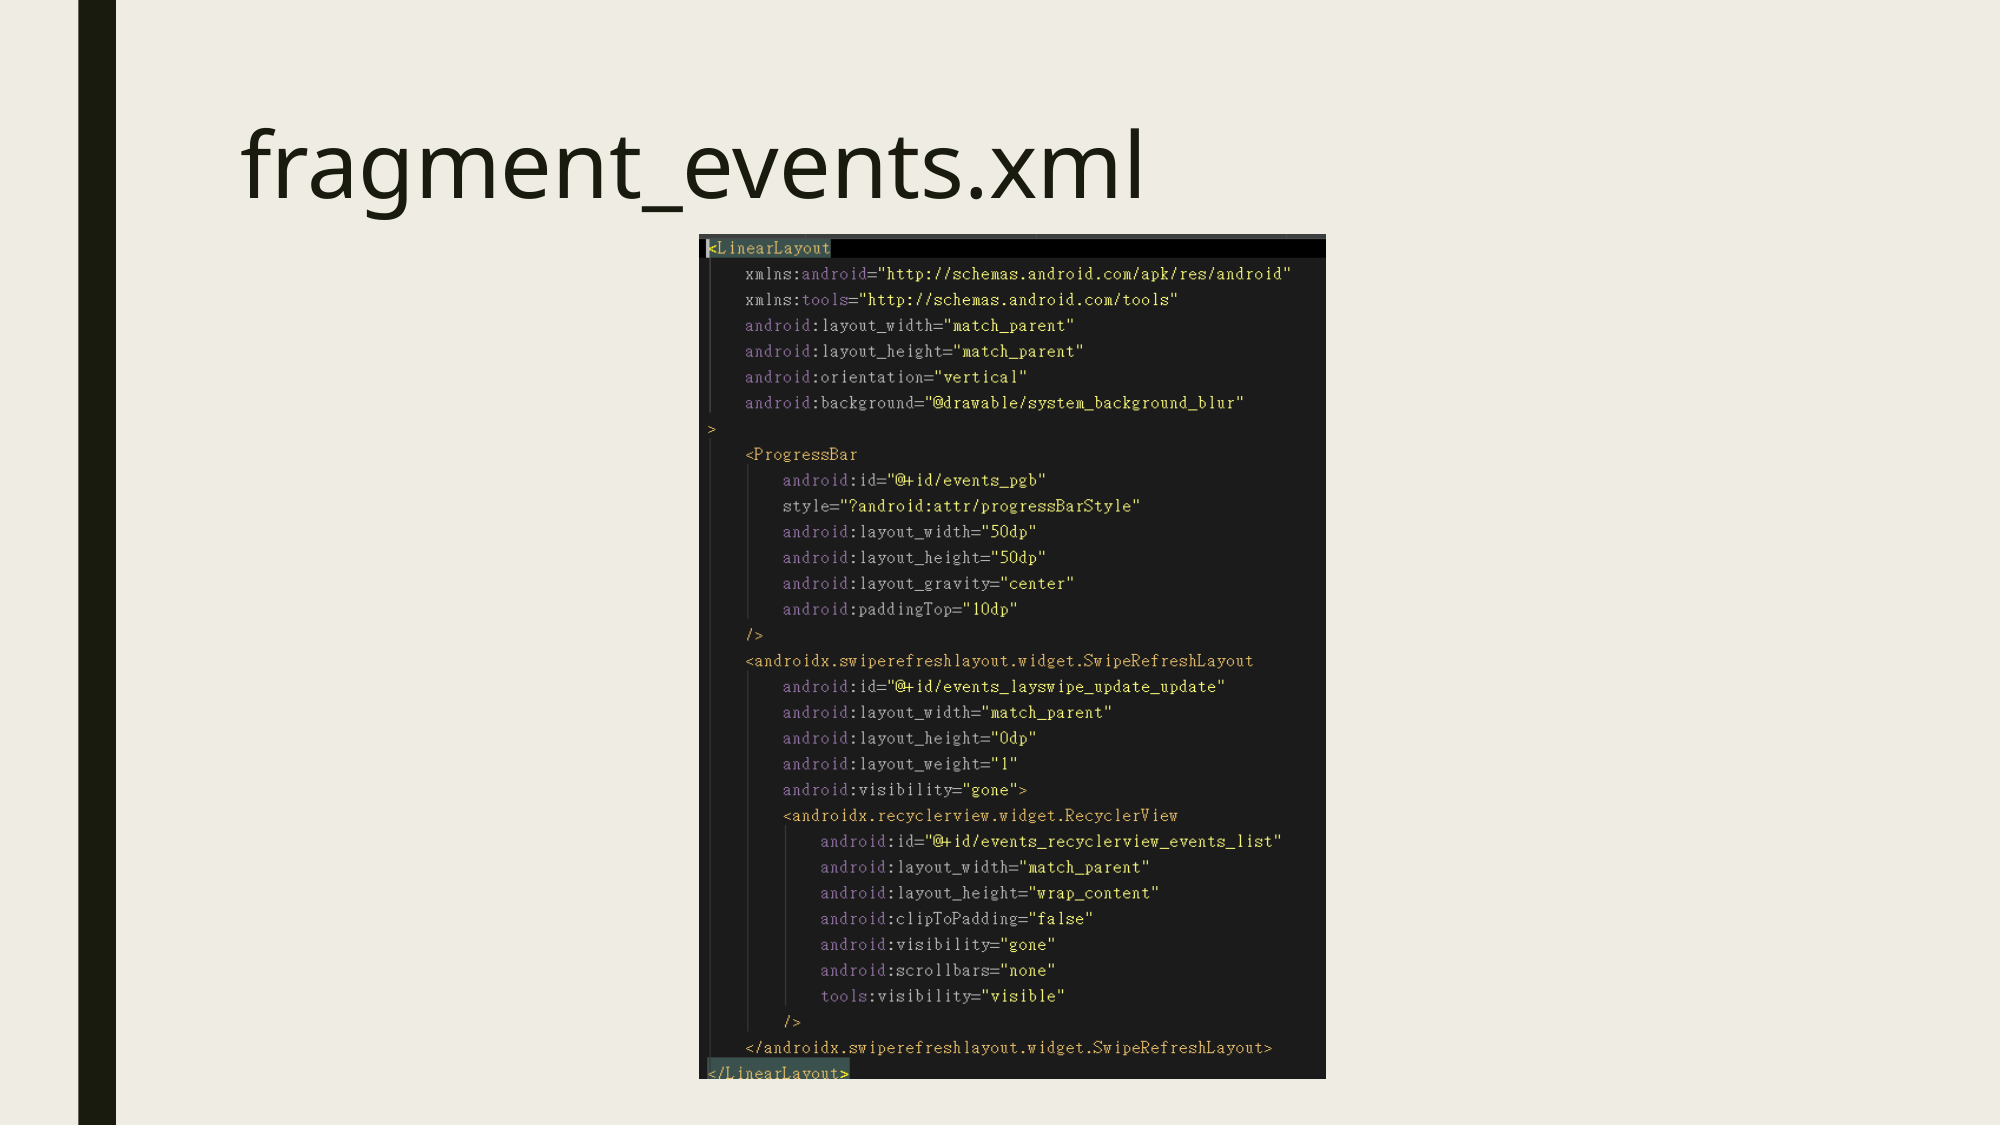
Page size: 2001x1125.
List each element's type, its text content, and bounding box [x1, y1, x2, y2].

title fragment_events.xml [225, 112, 1800, 357]
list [699, 234, 1326, 1079]
